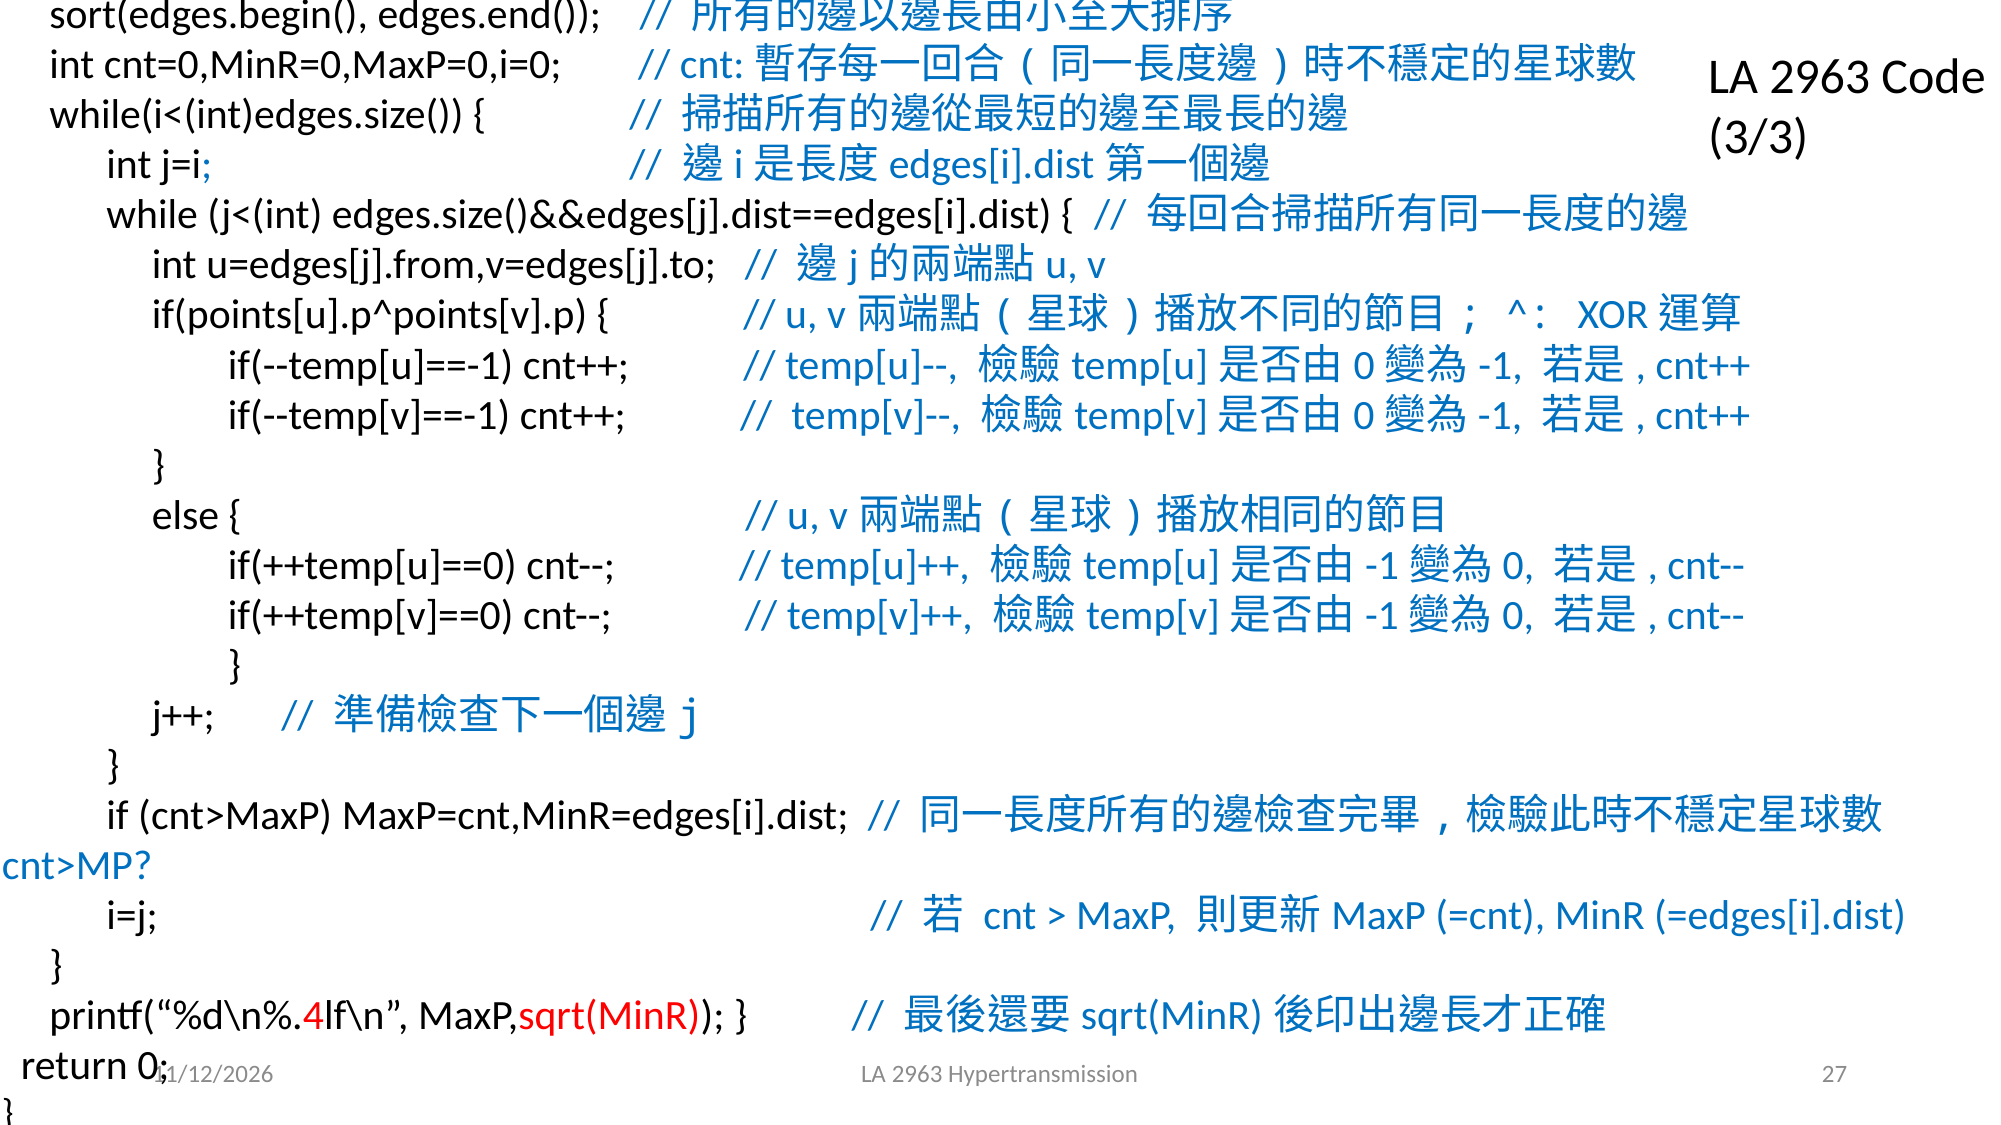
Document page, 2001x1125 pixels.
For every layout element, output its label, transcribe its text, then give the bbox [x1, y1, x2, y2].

text_box sort(edges.begin(), edges.end()); // 所有的邊以邊長由小至大排序 int cnt=0,MinR=0,MaxP=0,i=0; // cnt:暫存每一回合(同一長度邊)時不穩定的星球數 while(i<(int)edges.size()) { // 掃描所有的邊從最短的邊至最長的邊 int j=i; // 邊i是長度edges[i].dist第一個邊 while (j<(int) edges.size()&&edges[j].dist==edges[i].dist) { // 每回合掃描所有同一長度的邊 int u=edges[j].from,v=edges[j].to; // 邊j的兩端點u, v if(points[u].p^points[v].p) { // u, v兩端點(星球)播放不同的節目; ^: XOR運算 if(--temp[u]==-1) cnt++; // temp[u]--, 檢驗temp[u]是否由0變為-1, 若是, cnt++ if(--temp[v]==-1) cnt++; // temp[v]--, 檢驗temp[v]是否由0變為-1, 若是, cnt++ } else { // u, v兩端點(星球)播放相同的節目 if(++temp[u]==0) cnt--; // temp[u]++, 檢驗temp[u]是否由-1變為0, 若是, cnt-- if(++temp[v]==0) cnt--; // temp[v]++, 檢驗temp[v]是否由-1變為0, 若是, cnt-- } j++; // 準備檢查下一個邊j } if (cnt>MaxP) MaxP=cnt,MinR=edges[i].dist; // 同一長度所有的邊檢查完畢,檢驗此時不穩定星球數cnt>MP? i=j; // 若 cnt > MaxP, 則更新MaxP (=cnt), MinR (=edges[i].dist) } printf(“%d\n%.4lf\n”, MaxP,sqrt(MinR)); } // 最後還要sqrt(MinR)後印出邊長才正確 return 0; } [0, 0, 2000, 1125]
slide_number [137, 1042, 588, 1103]
slide_number 27 [1412, 1042, 1863, 1103]
text_box LA 2963 Code (3/3) [1693, 35, 2000, 171]
footer LA 2963 Hypertransmission [662, 1042, 1338, 1103]
